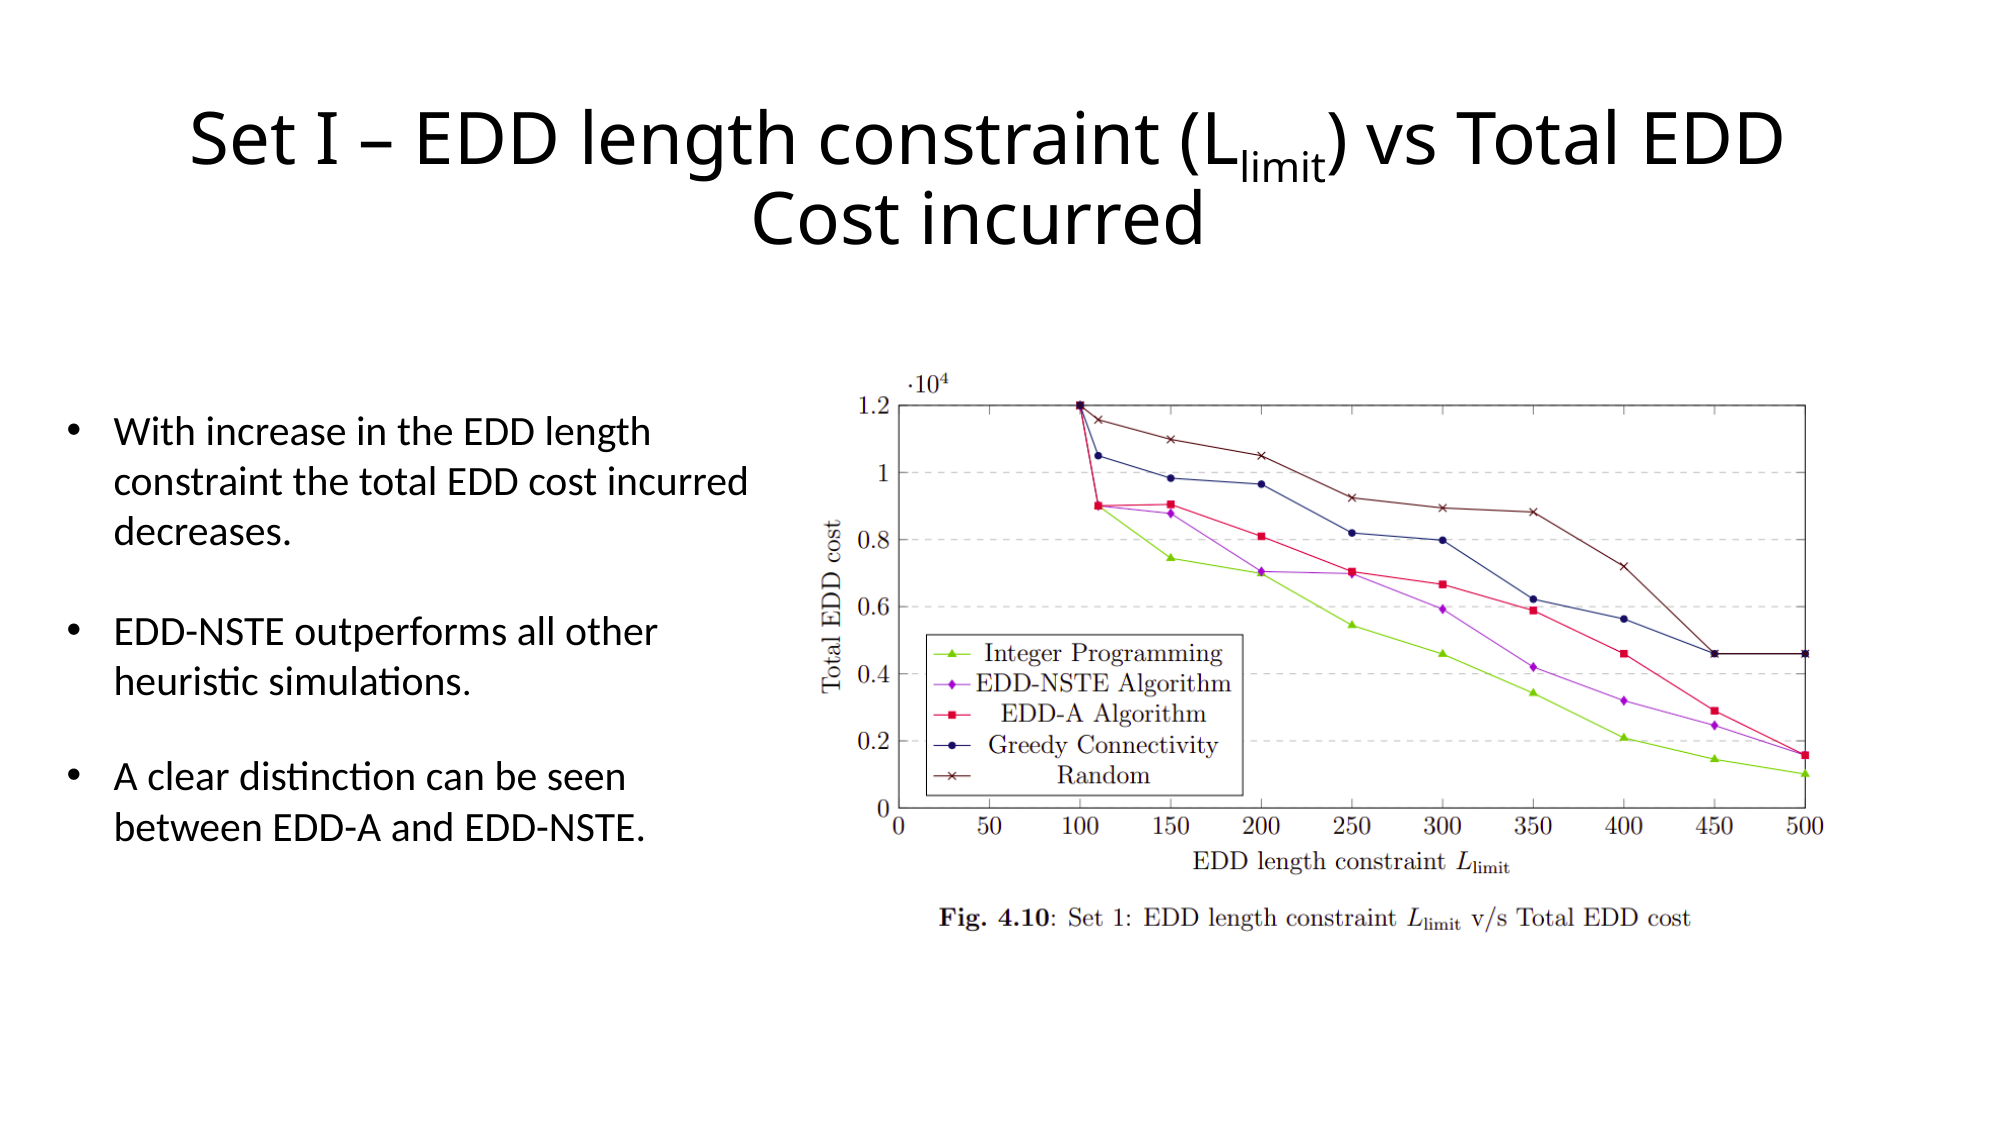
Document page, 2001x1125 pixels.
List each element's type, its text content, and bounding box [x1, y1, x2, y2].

title Set I – EDD length constraint (Llimit) vs Total EDD Cost incurred [98, 85, 1879, 269]
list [789, 355, 1885, 952]
text_box With increase in the EDD length constraint the total EDD cost incurred decreases. EDD-NSTE outperforms all other heuristic simulations. A clear distinction can be seen between EDD-A and EDD-NSTE. [51, 396, 776, 857]
